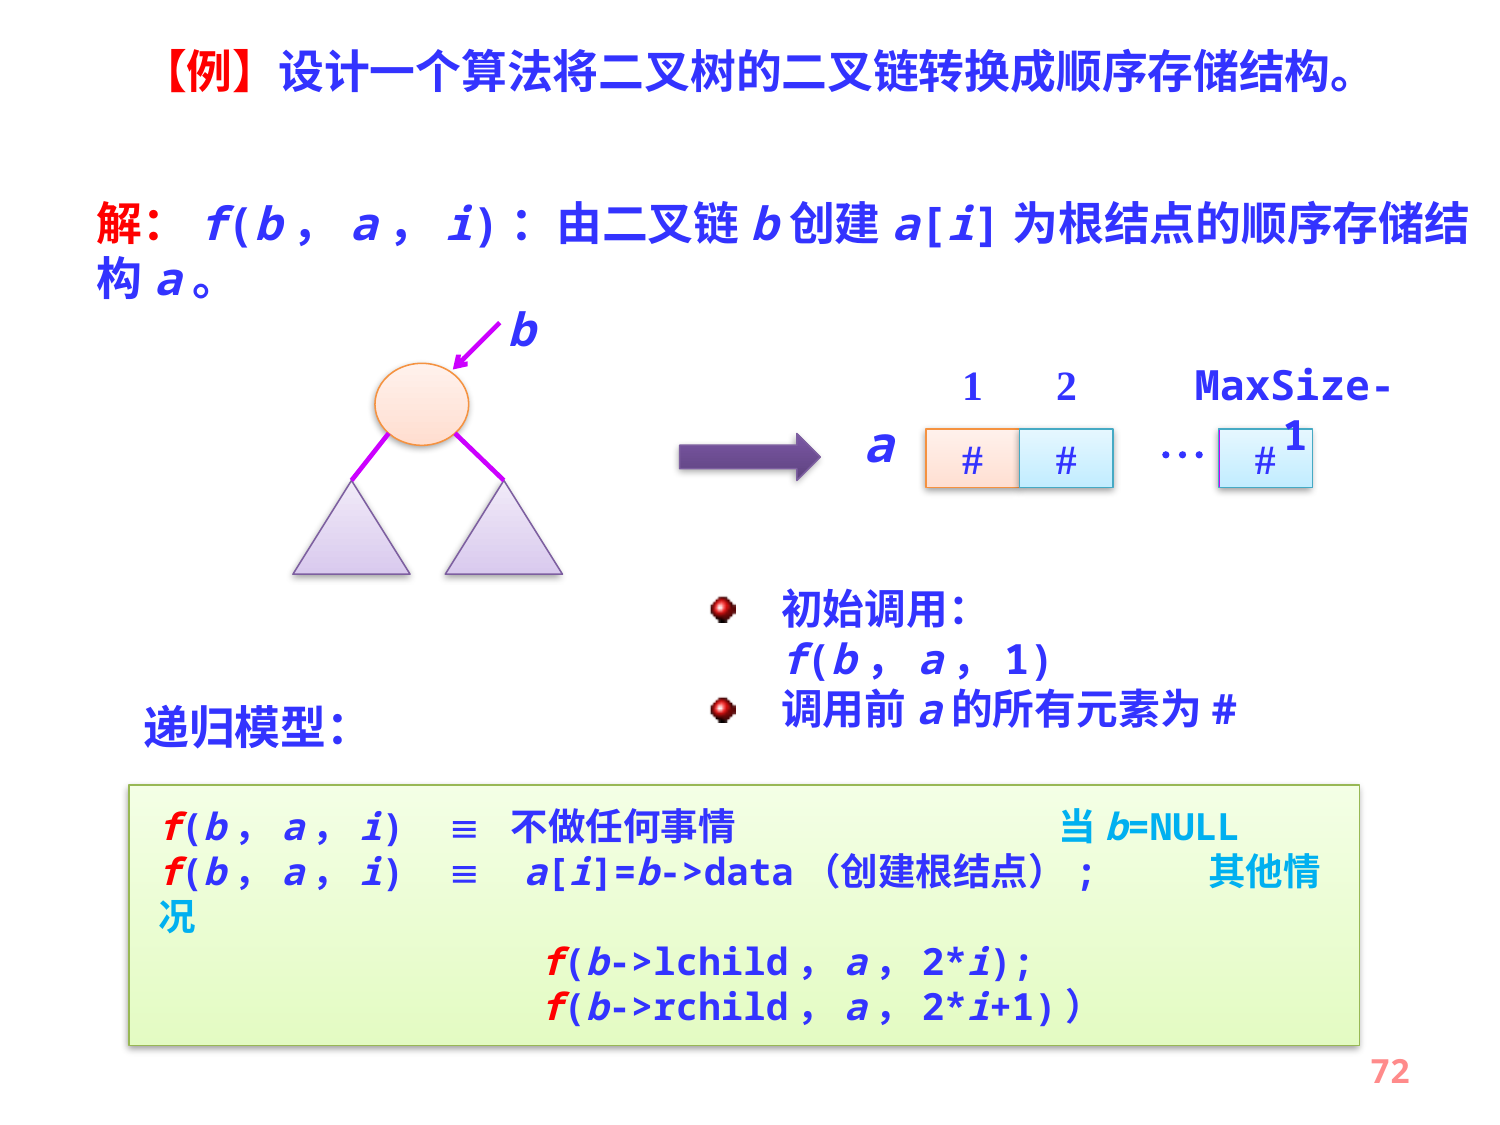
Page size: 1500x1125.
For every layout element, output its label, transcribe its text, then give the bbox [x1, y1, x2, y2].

text_box 【例】设计一个算法将二叉树的二叉链转换成顺序存储结构。 [35, 35, 1477, 105]
text_box 解：f(b，a，i)：由二叉链b创建a[i]为根结点的顺序存储结构a。 [82, 187, 1489, 313]
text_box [292, 292, 1419, 692]
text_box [128, 691, 1360, 1003]
slide_number 72 [1074, 1042, 1425, 1103]
